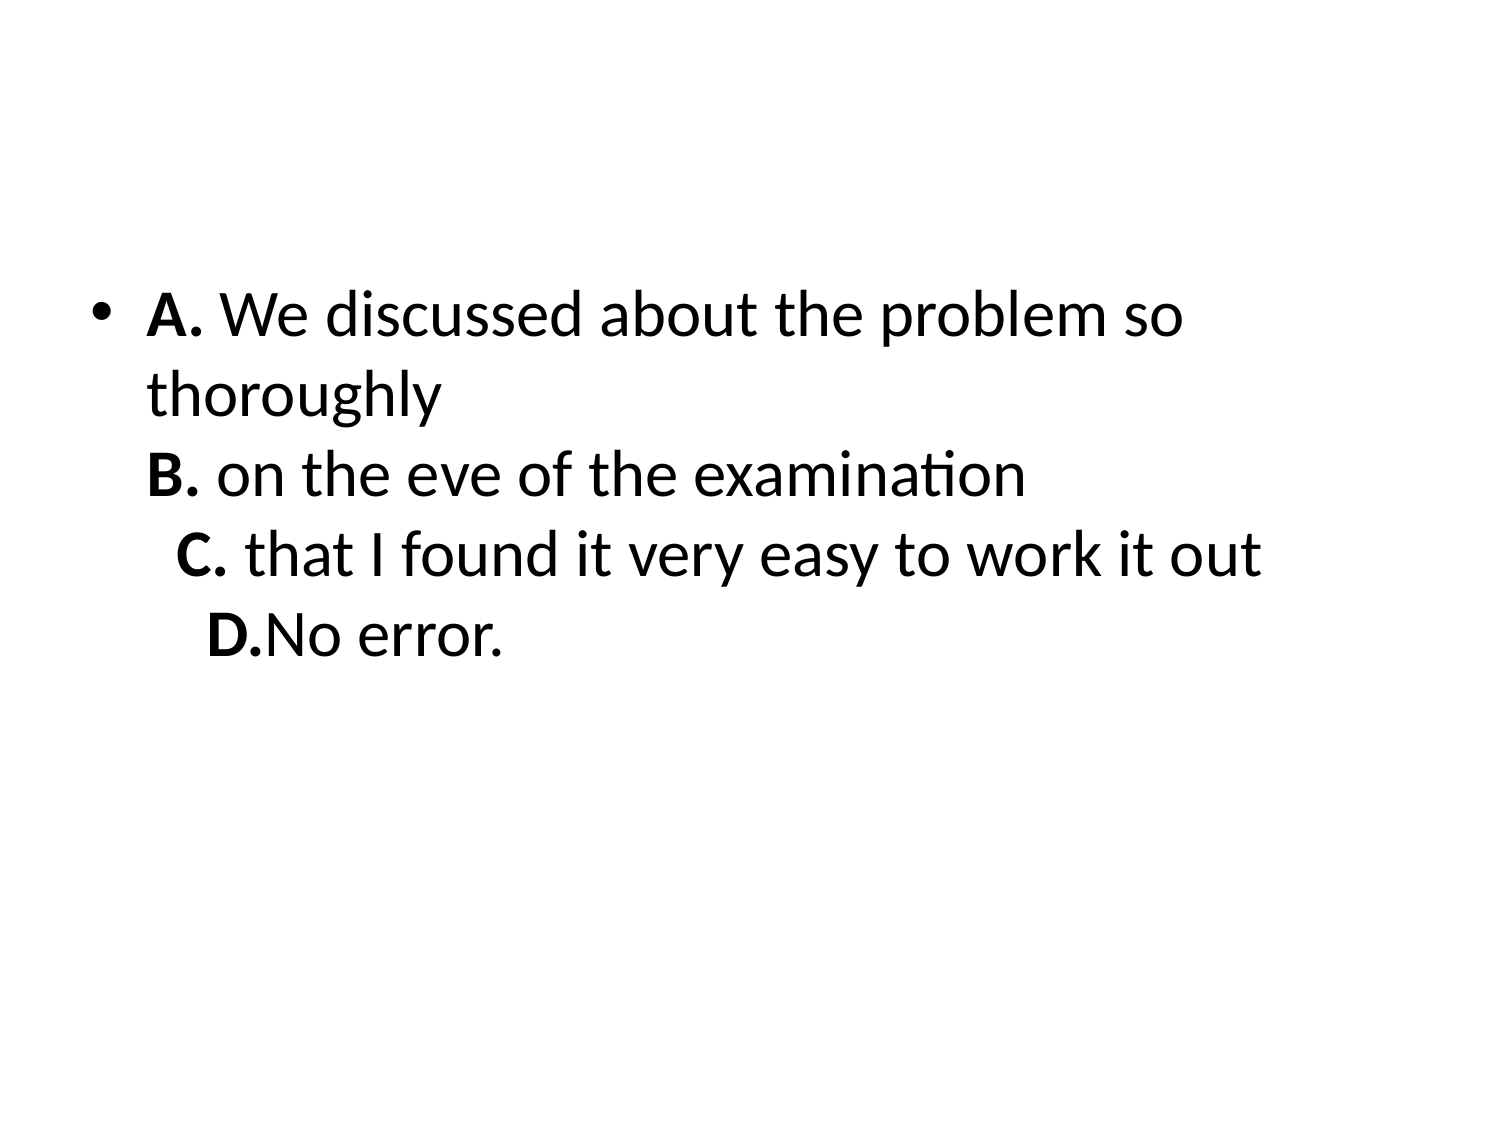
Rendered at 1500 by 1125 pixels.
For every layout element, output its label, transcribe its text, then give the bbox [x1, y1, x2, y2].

list A. We discussed about the problem so thoroughly B. on the eve of the examination C. that I found it very easy to work it out D.No error. [75, 262, 1425, 1005]
